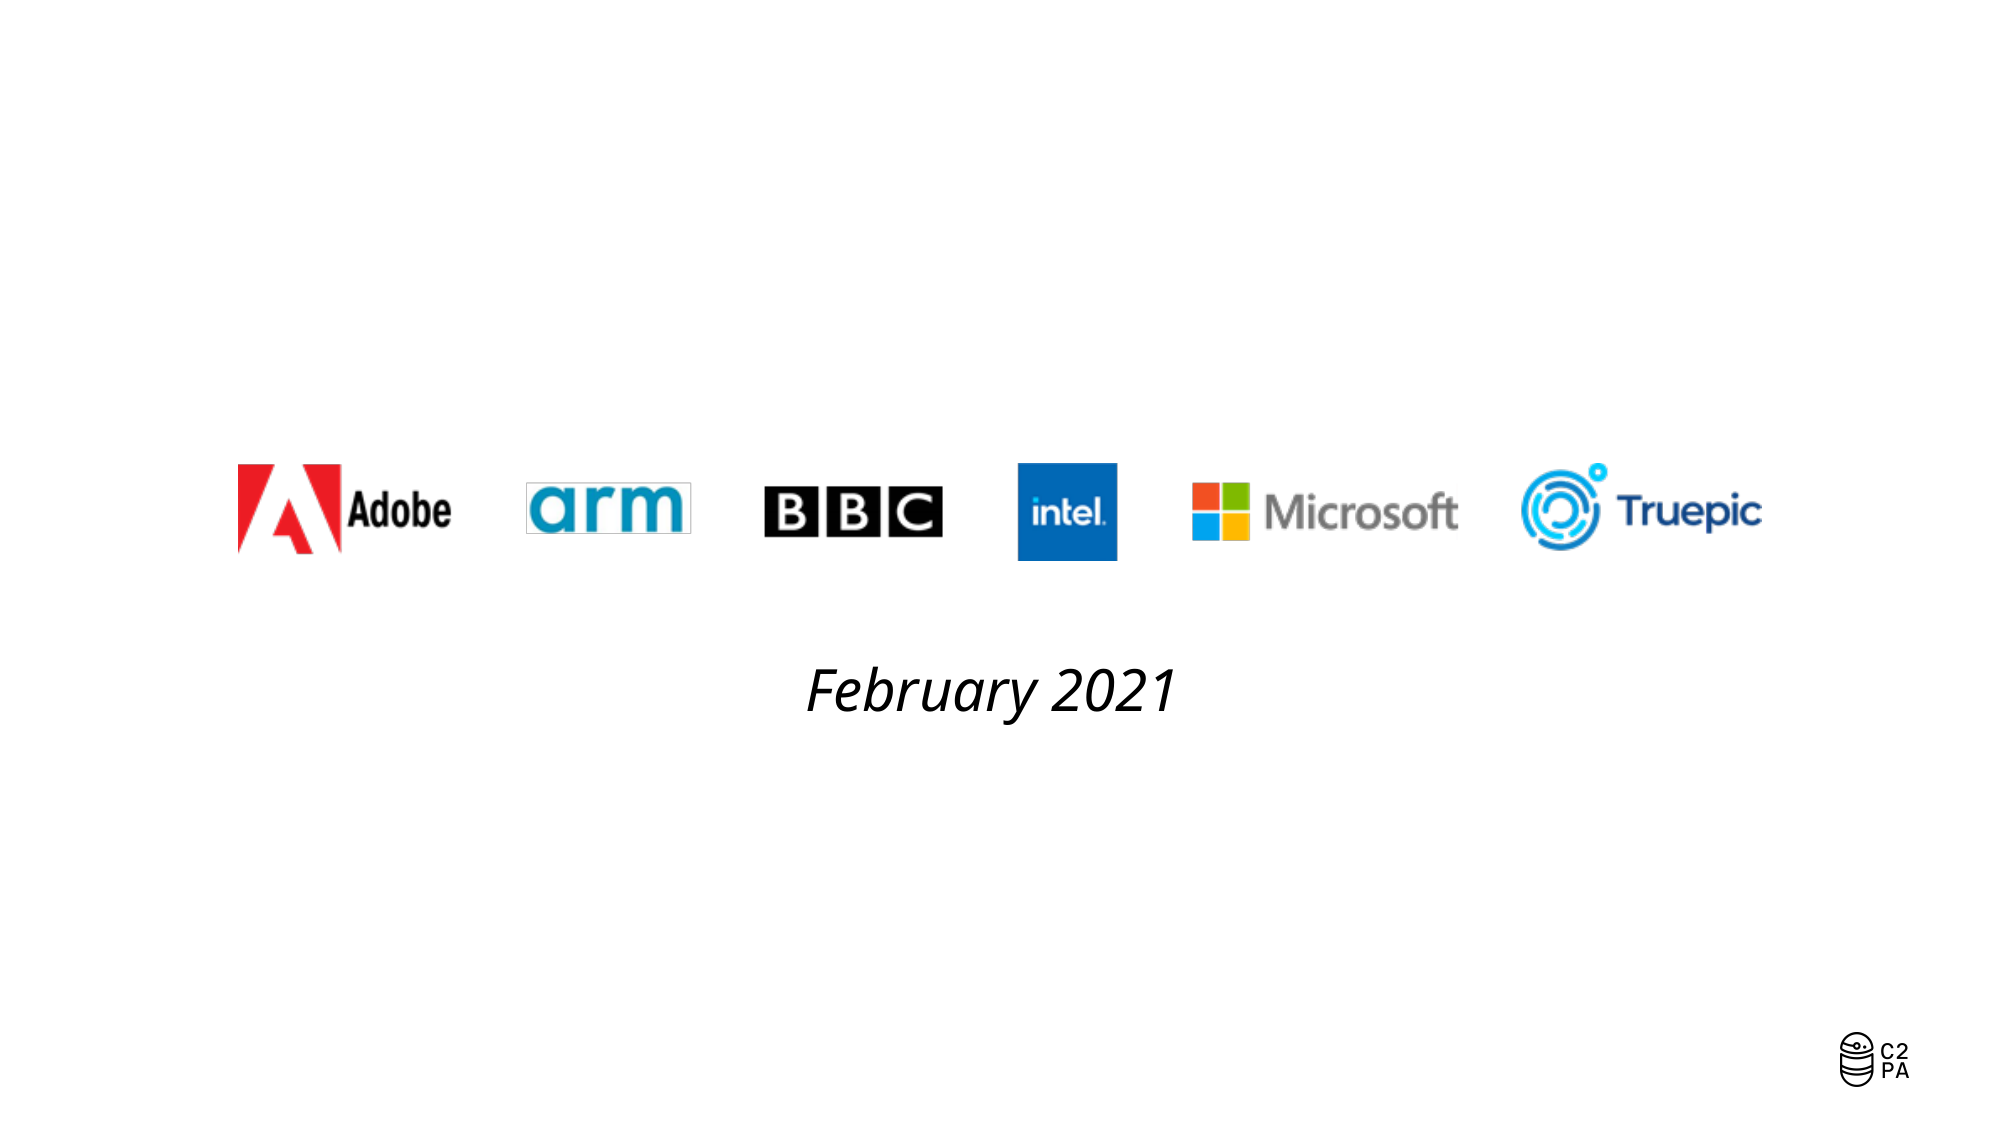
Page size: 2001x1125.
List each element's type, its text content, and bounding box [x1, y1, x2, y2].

picture [1840, 1032, 1909, 1087]
picture [238, 463, 1762, 562]
list February 2021 [129, 661, 1871, 894]
picture [1595, 469, 1601, 476]
